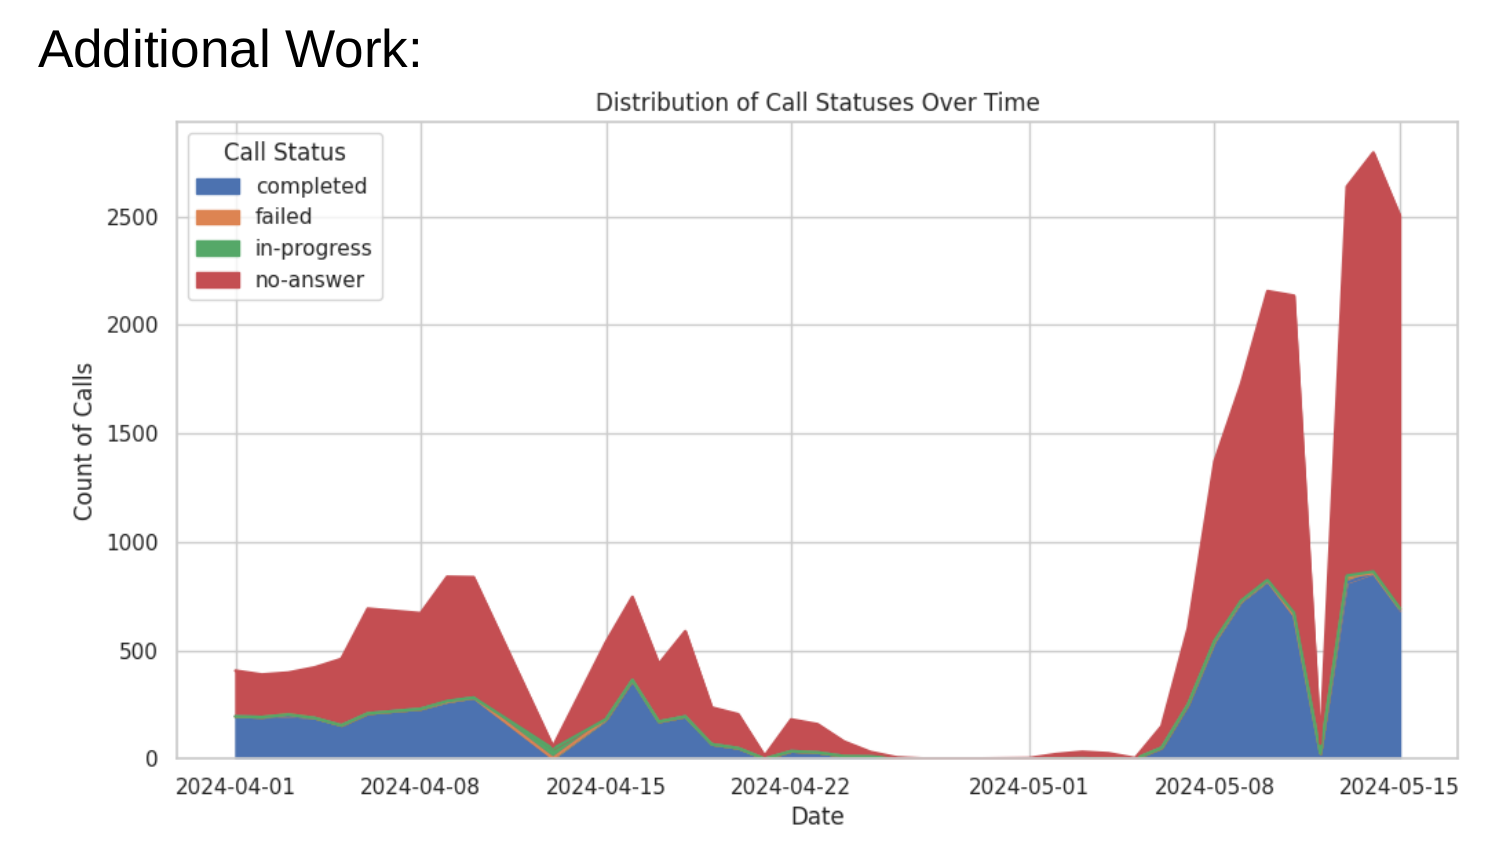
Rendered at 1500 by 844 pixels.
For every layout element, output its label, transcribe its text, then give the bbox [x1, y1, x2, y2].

picture [60, 78, 1473, 844]
title Additional Work: [23, 0, 1421, 94]
